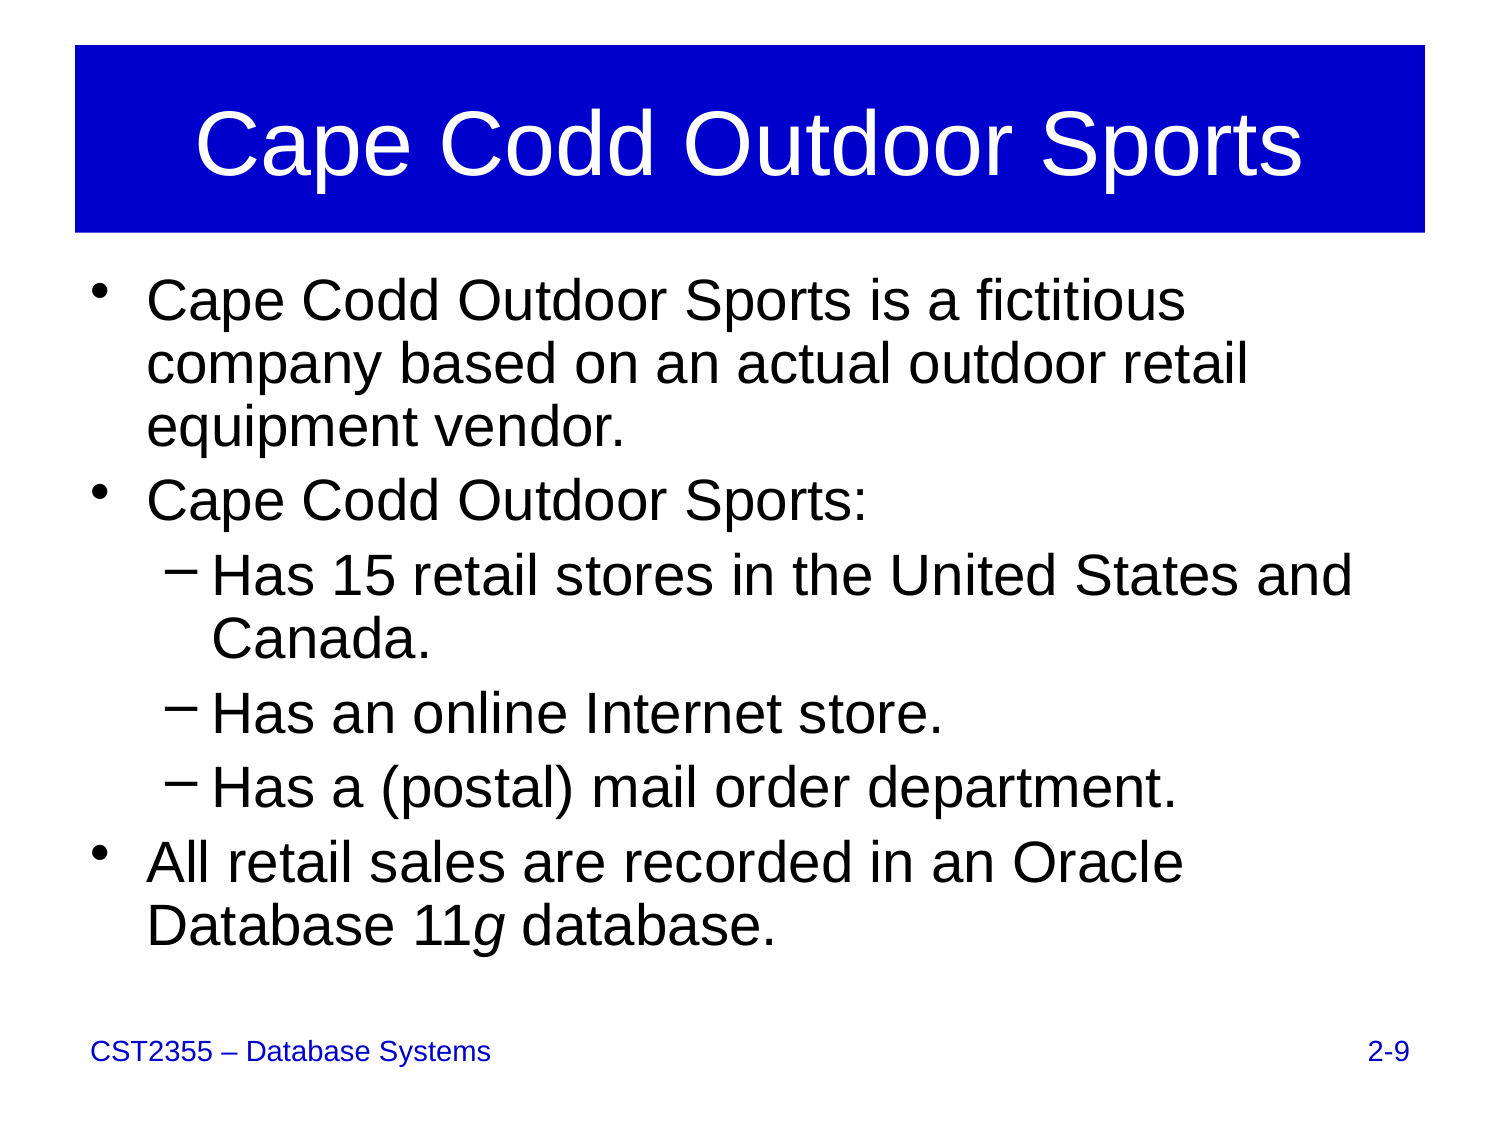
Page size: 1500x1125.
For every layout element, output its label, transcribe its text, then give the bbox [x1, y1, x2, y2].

slide_number 2-9 [1249, 1024, 1426, 1103]
title Cape Codd Outdoor Sports [74, 44, 1426, 233]
list Cape Codd Outdoor Sports is a fictitious company based on an actual outdoor retail equipment vendor. Cape Codd Outdoor Sports: Has 15 retail stores in the United States and Canada. Has an online Internet store. Has a (postal) mail order department. All retail sales are recorded in an Oracle Database 11g database. [74, 262, 1426, 1006]
footer CST2355 – Database Systems [74, 1024, 976, 1104]
